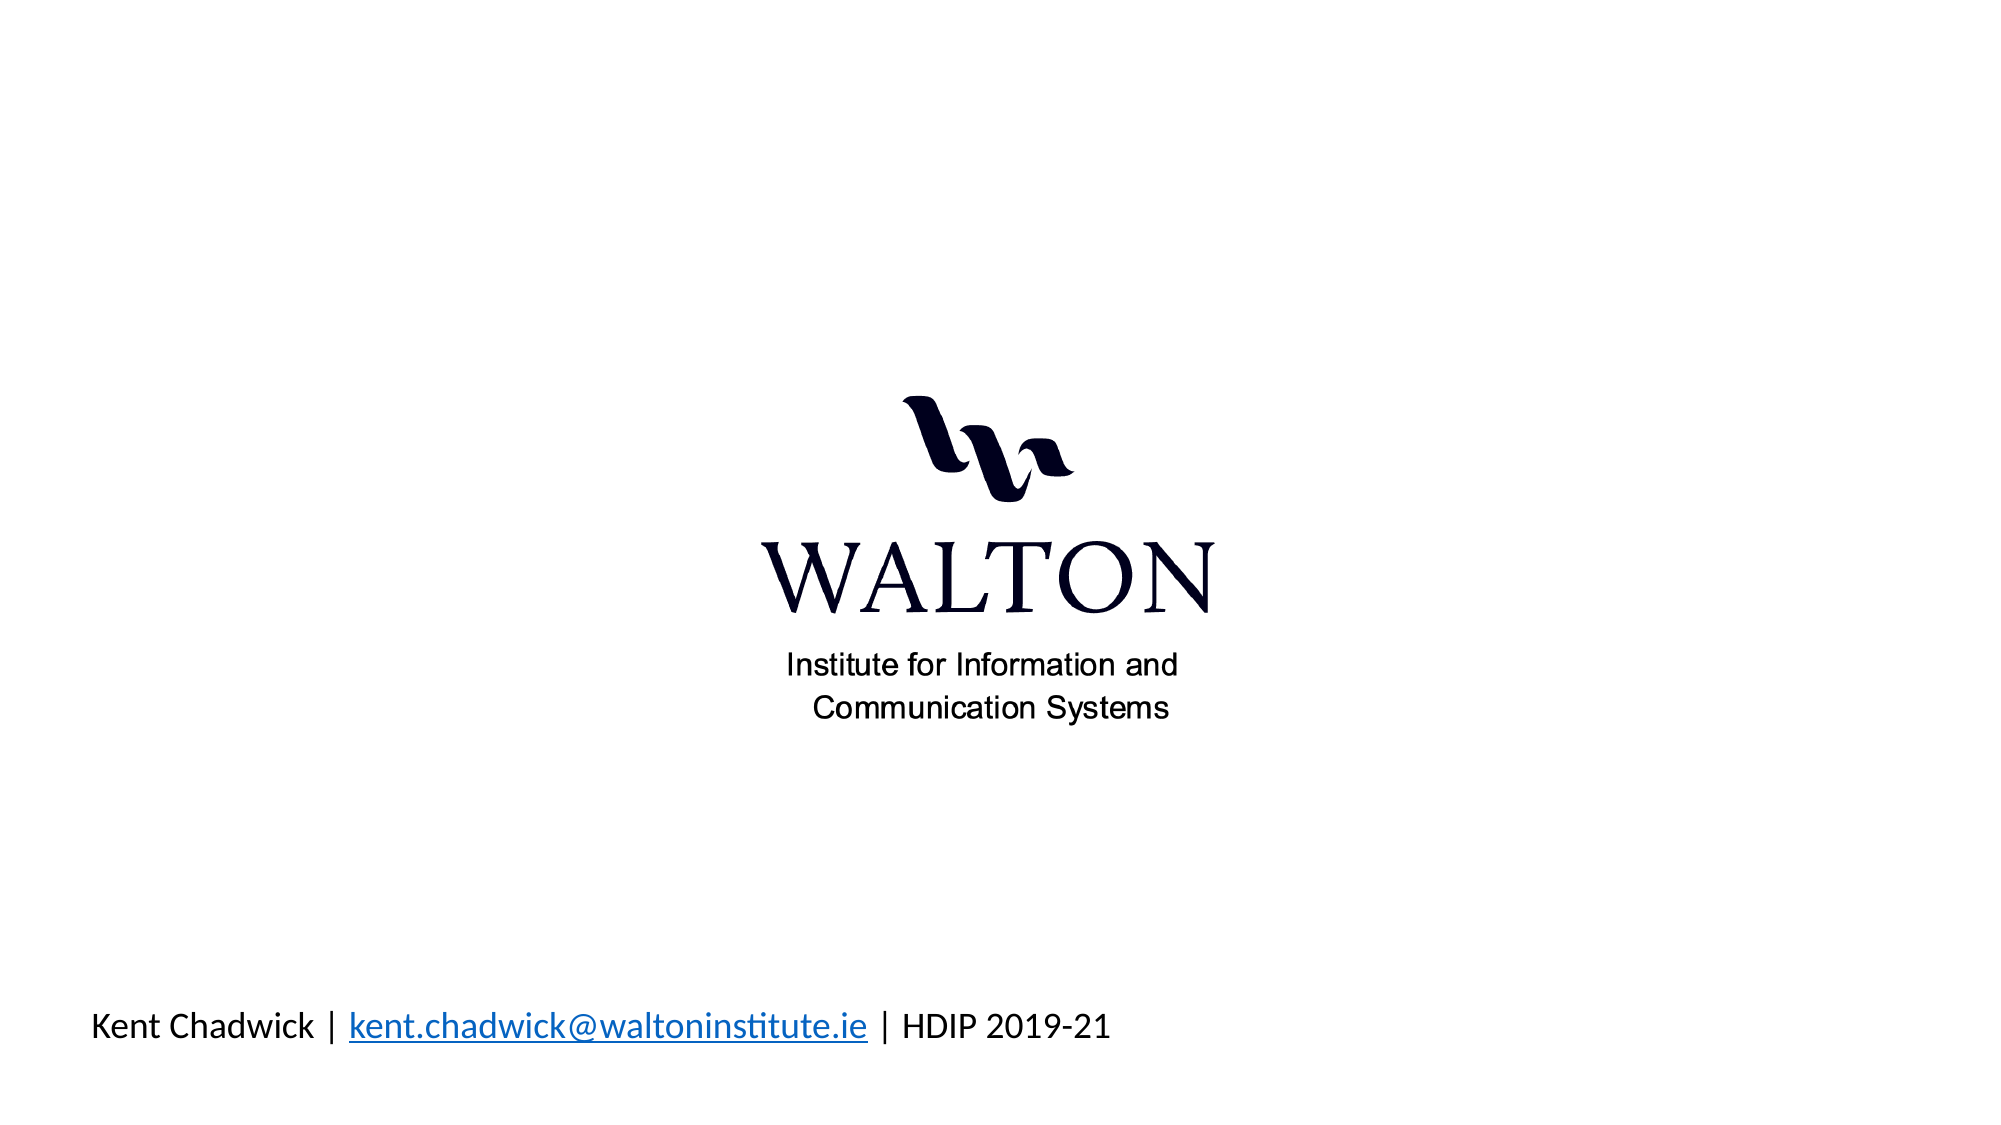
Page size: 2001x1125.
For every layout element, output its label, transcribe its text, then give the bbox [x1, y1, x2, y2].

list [353, 105, 1647, 1020]
text_box Kent Chadwick | kent.chadwick@waltoninstitute.ie | HDIP 2019-21 [76, 993, 1188, 1053]
